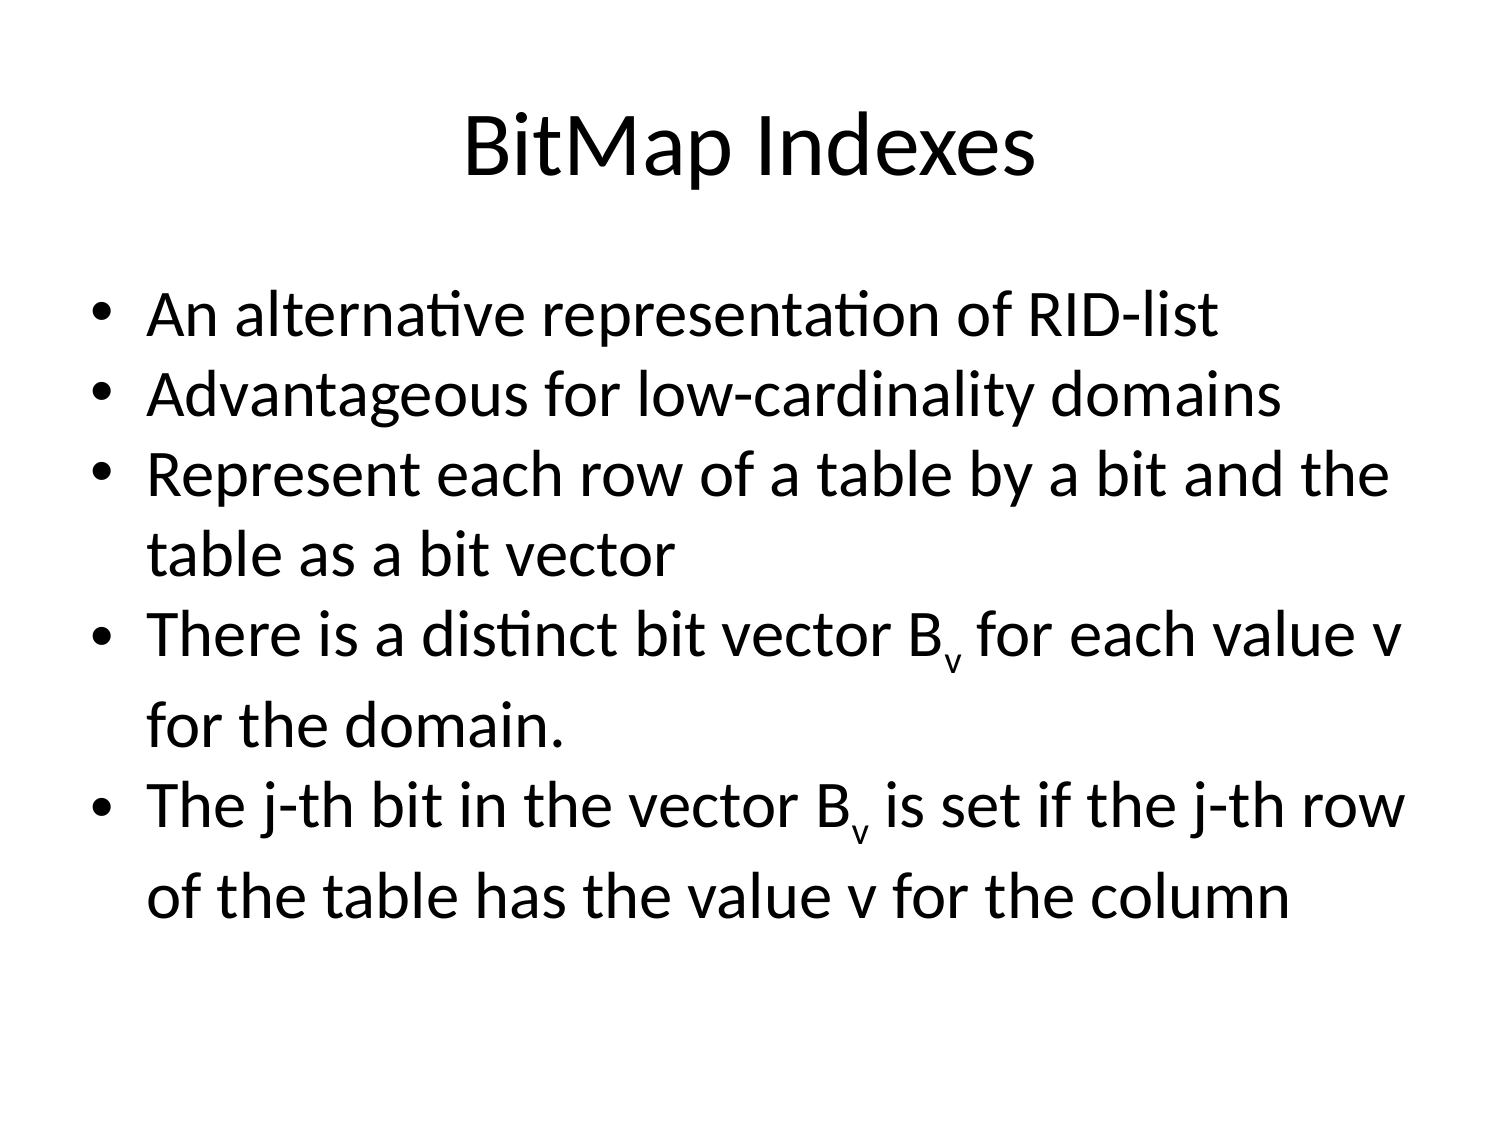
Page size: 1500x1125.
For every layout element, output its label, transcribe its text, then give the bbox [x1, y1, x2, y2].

list An alternative representation of RID-list Advantageous for low-cardinality domains Represent each row of a table by a bit and the table as a bit vector There is a distinct bit vector Bv for each value v for the domain. The j-th bit in the vector Bv is set if the j-th row of the table has the value v for the column [75, 262, 1425, 1005]
title BitMap Indexes [75, 45, 1425, 233]
